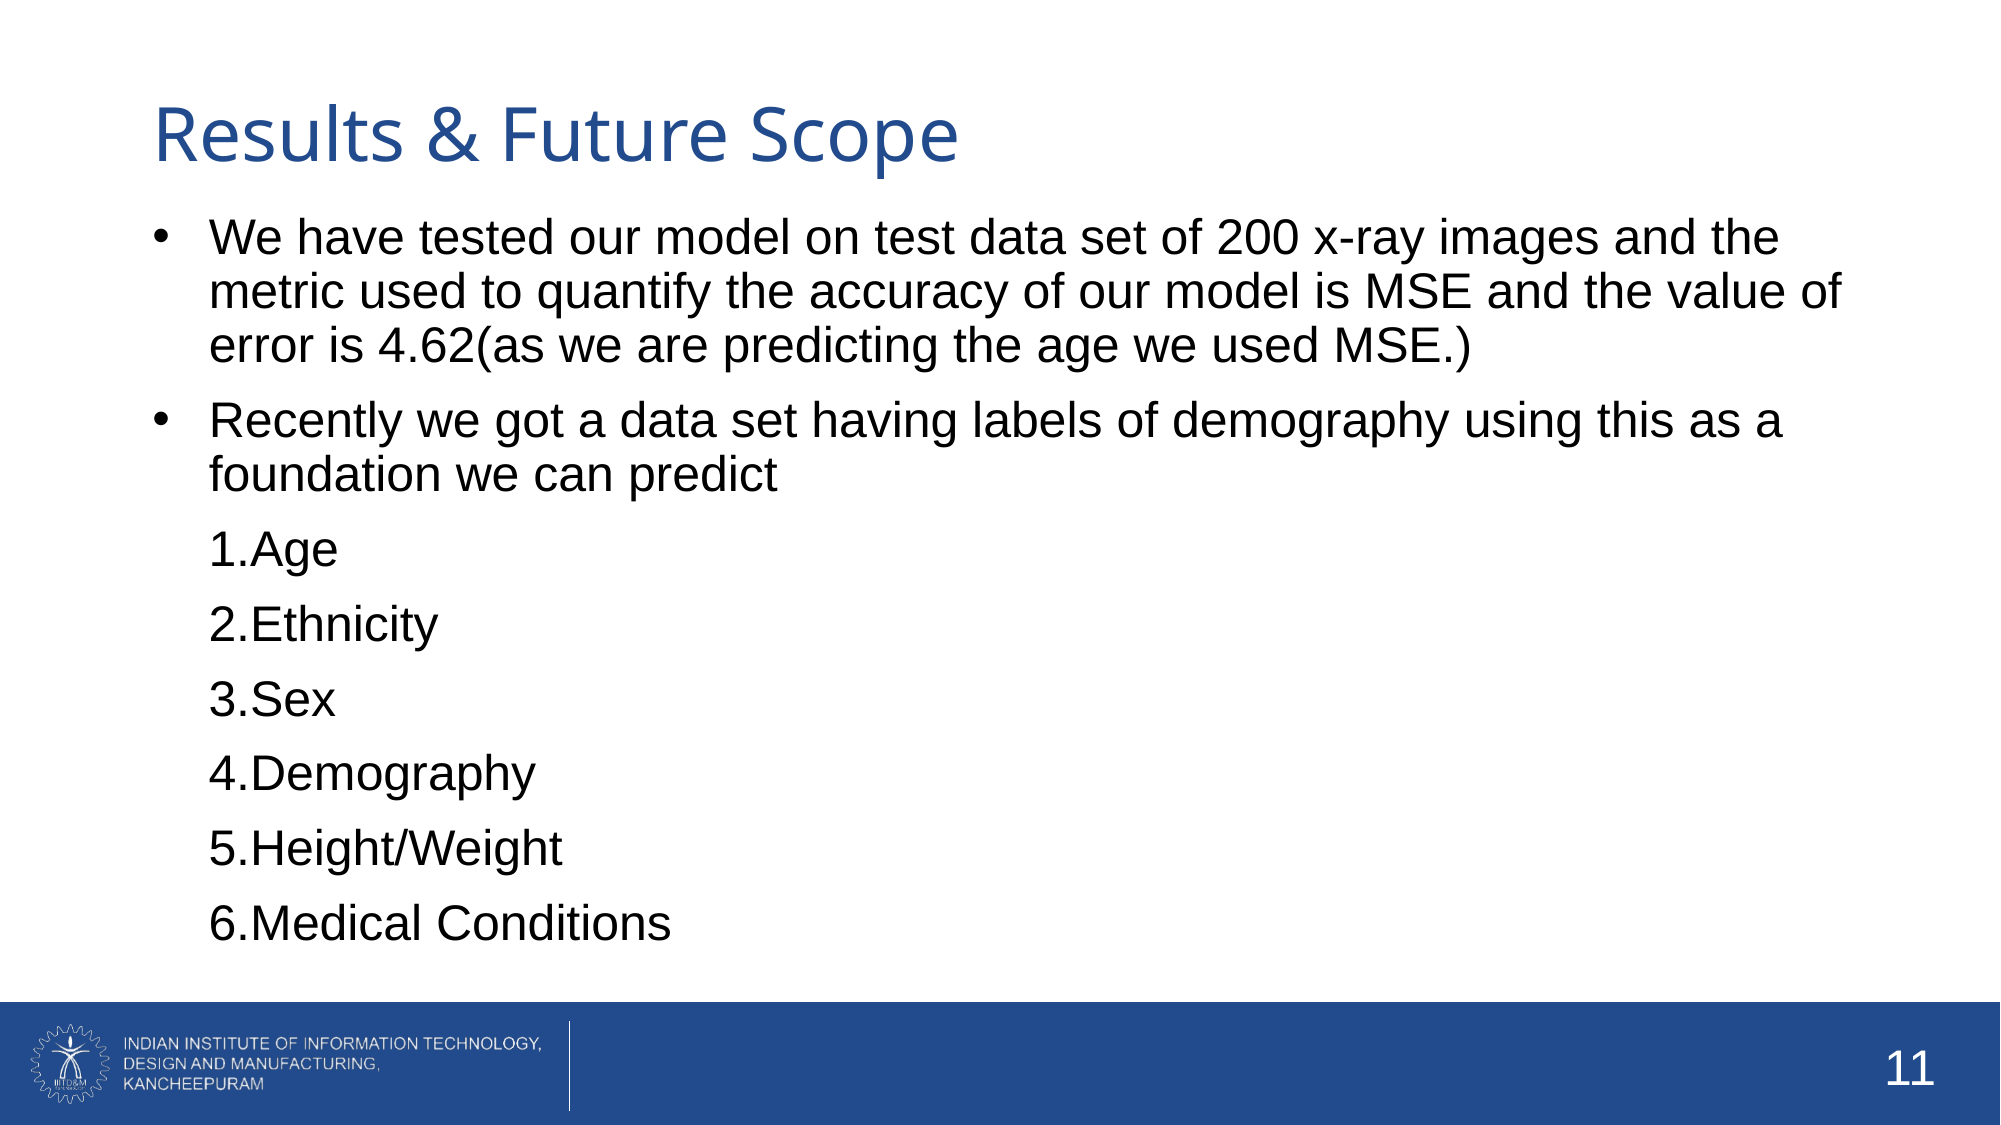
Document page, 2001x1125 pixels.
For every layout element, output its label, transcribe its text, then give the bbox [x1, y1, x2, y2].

title Results & Future Scope [137, 59, 1863, 204]
list We have tested our model on test data set of 200 x-ray images and the metric used to quantify the accuracy of our model is MSE and the value of error is 4.62(as we are predicting the age we used MSE.) Recently we got a data set having labels of demography using this as a foundation we can predict 1.Age 2.Ethnicity 3.Sex 4.Demography 5.Height/Weight 6.Medical Conditions [137, 204, 1863, 921]
slide_number 11 [1701, 1035, 1952, 1096]
picture [19, 1014, 551, 1113]
